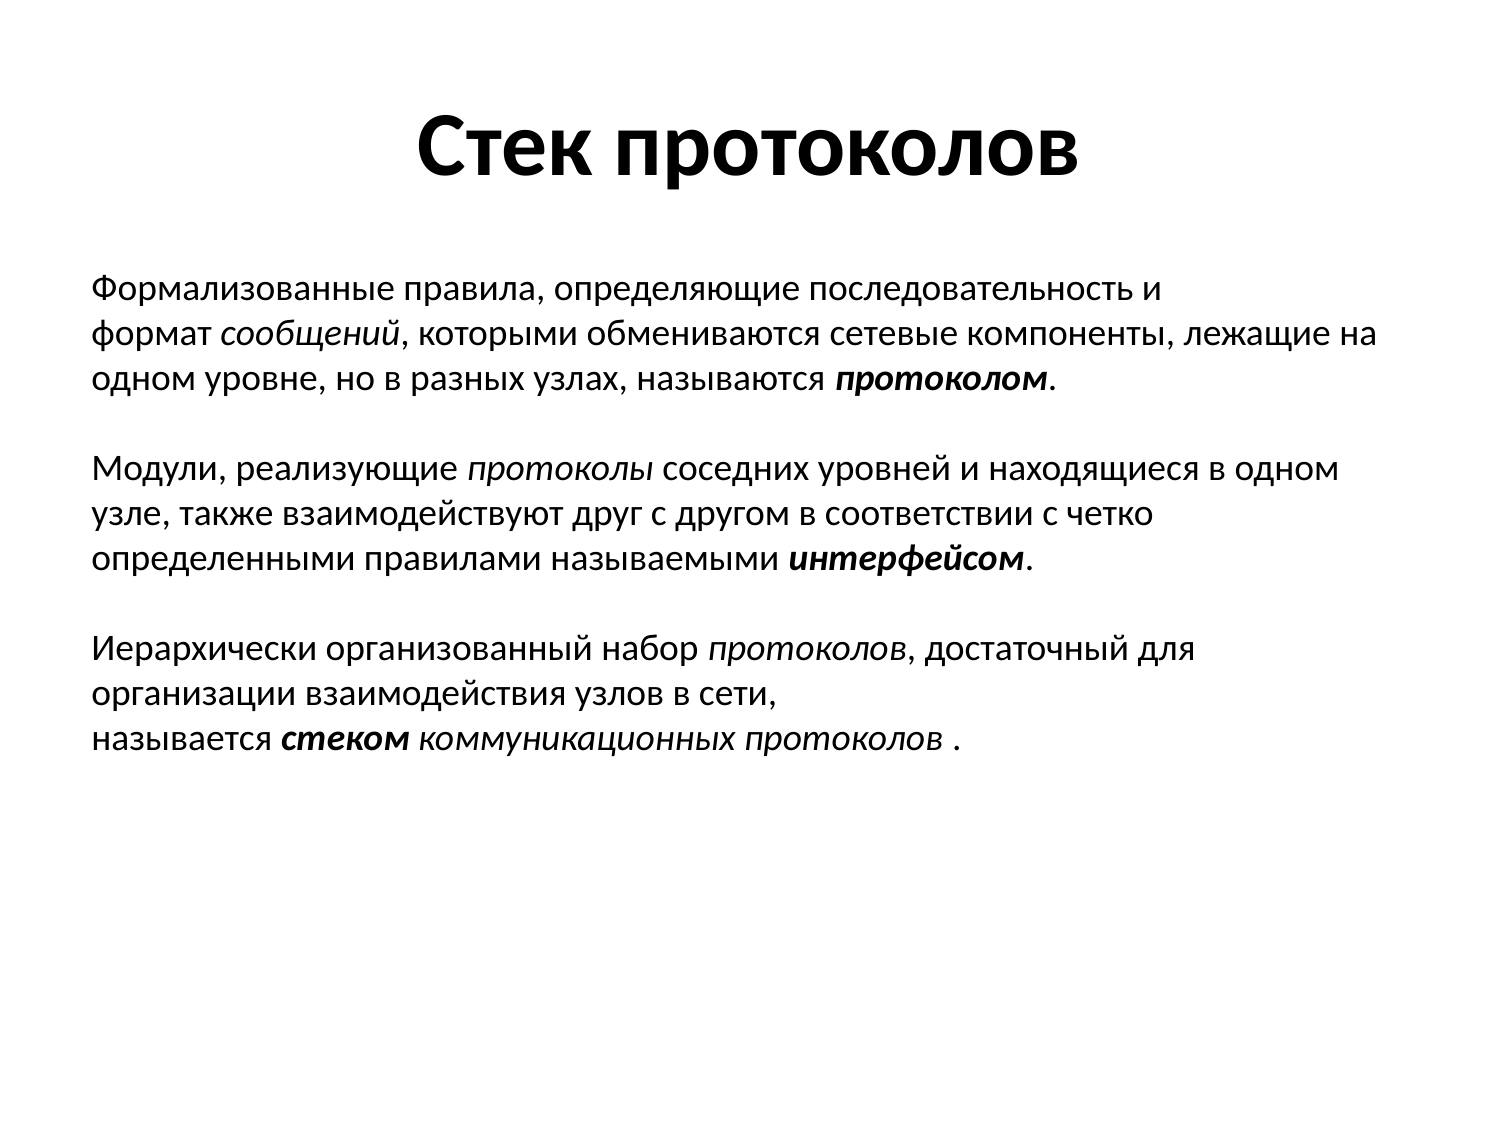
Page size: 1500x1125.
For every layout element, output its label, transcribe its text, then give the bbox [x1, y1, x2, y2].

title Стек протоколов [75, 45, 1425, 233]
text_box Формализованные правила, определяющие последовательность и формат сообщений, которыми обмениваются сетевые компоненты, лежащие на одном уровне, но в разных узлах, называются протоколом. Модули, реализующие протоколы соседних уровней и находящиеся в одном узле, также взаимодействуют друг с другом в соответствии с четко определенными правилами называемыми интерфейсом. Иерархически организованный набор протоколов, достаточный для организации взаимодействия узлов в сети, называется стеком коммуникационных протоколов . [76, 255, 1424, 766]
